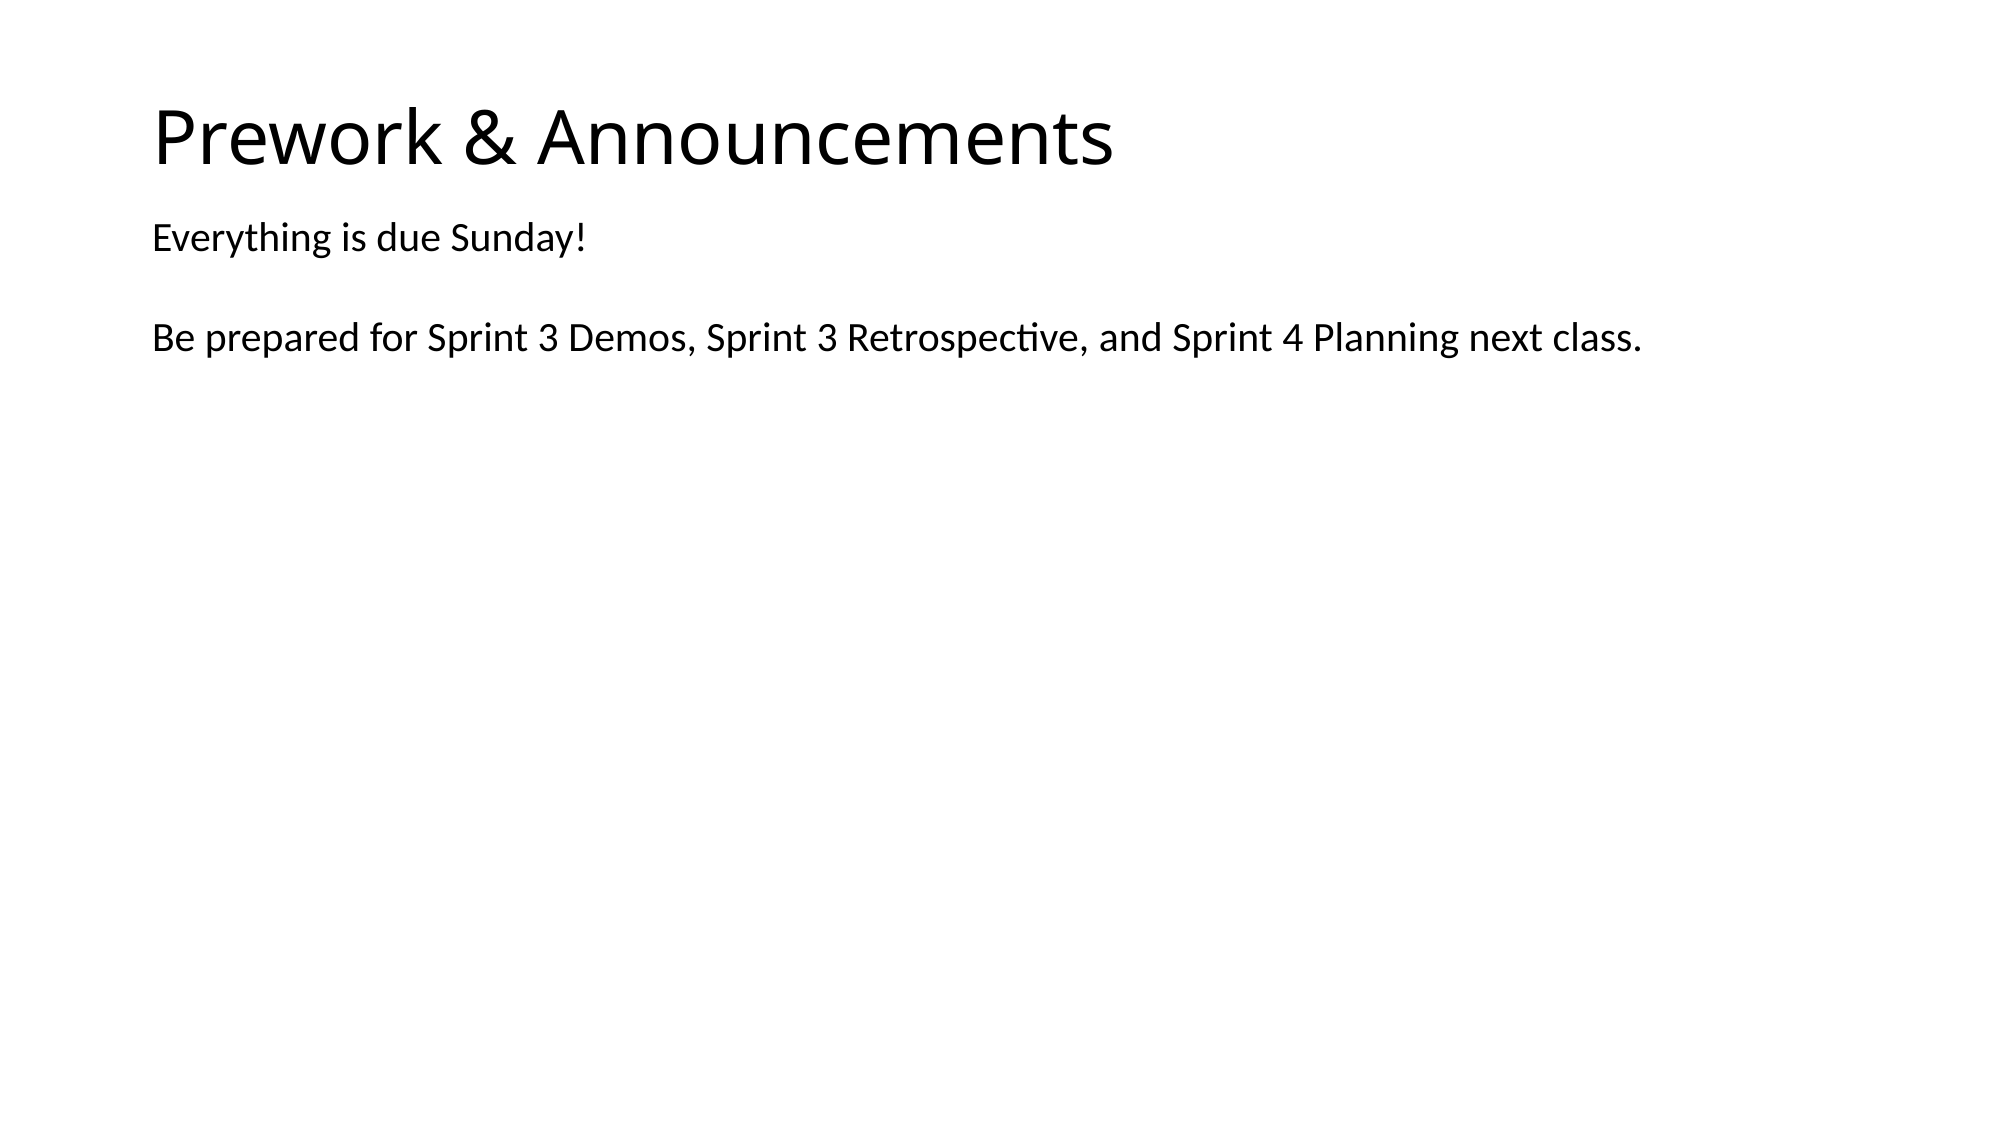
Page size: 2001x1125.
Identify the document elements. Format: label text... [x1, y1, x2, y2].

title Prework & Announcements [137, 77, 1863, 202]
text_box Everything is due Sunday! Be prepared for Sprint 3 Demos, Sprint 3 Retrospective, and Sprint 4 Planning next class. [137, 202, 1863, 421]
